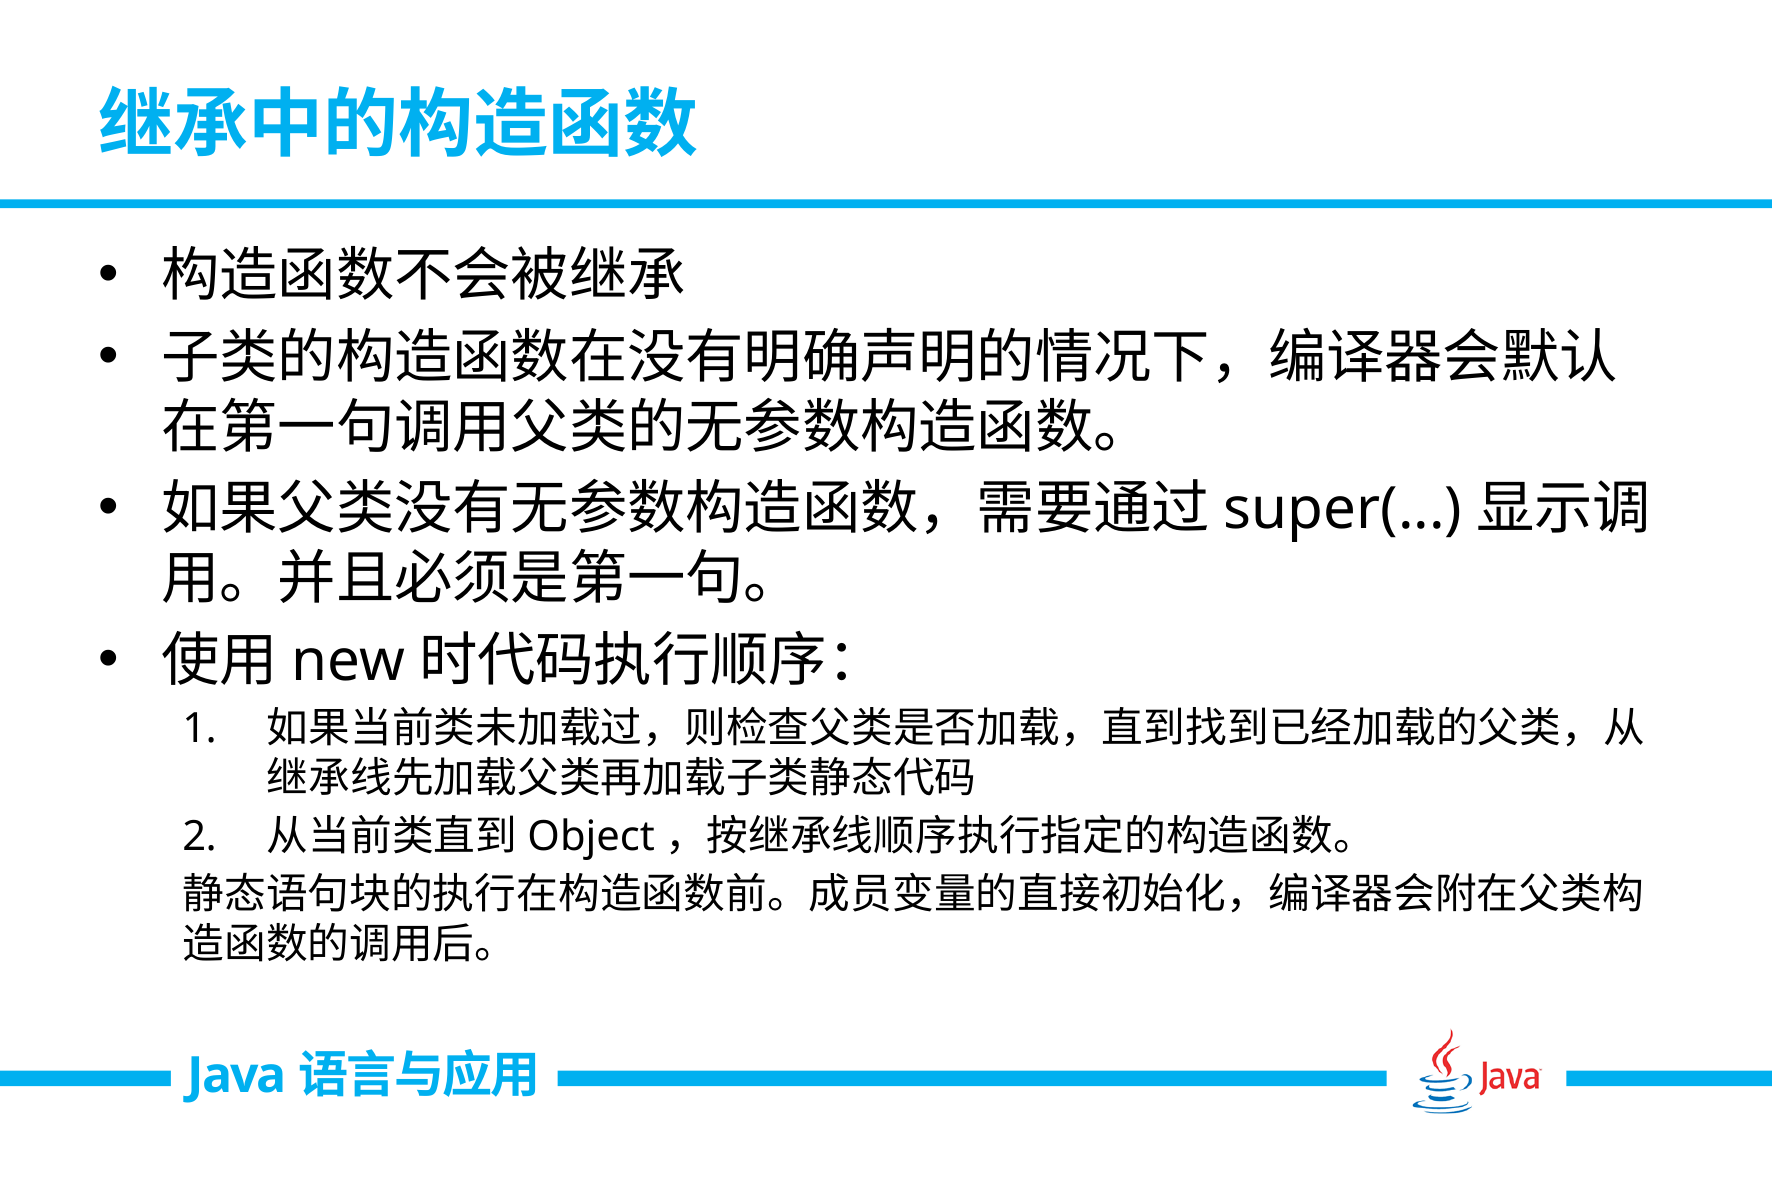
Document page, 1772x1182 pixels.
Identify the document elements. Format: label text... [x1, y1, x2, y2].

list 构造函数不会被继承 子类的构造函数在没有明确声明的情况下，编译器会默认在第一句调用父类的无参数构造函数。 如果父类没有无参数构造函数，需要通过super(...)显示调用。并且必须是第一句。 使用new时代码执行顺序： 如果当前类未加载过，则检查父类是否加载，直到找到已经加载的父类，从继承线先加载父类再加载子类静态代码 从当前类直到Object，按继承线顺序执行指定的构造函数。 静态语句块的执行在构造函数前。成员变量的直接初始化，编译器会附在父类构造函数的调用后。 [80, 228, 1677, 1009]
slide_number [1269, 1094, 1684, 1158]
picture [1386, 1019, 1567, 1094]
title 继承中的构造函数 [80, 73, 1677, 168]
